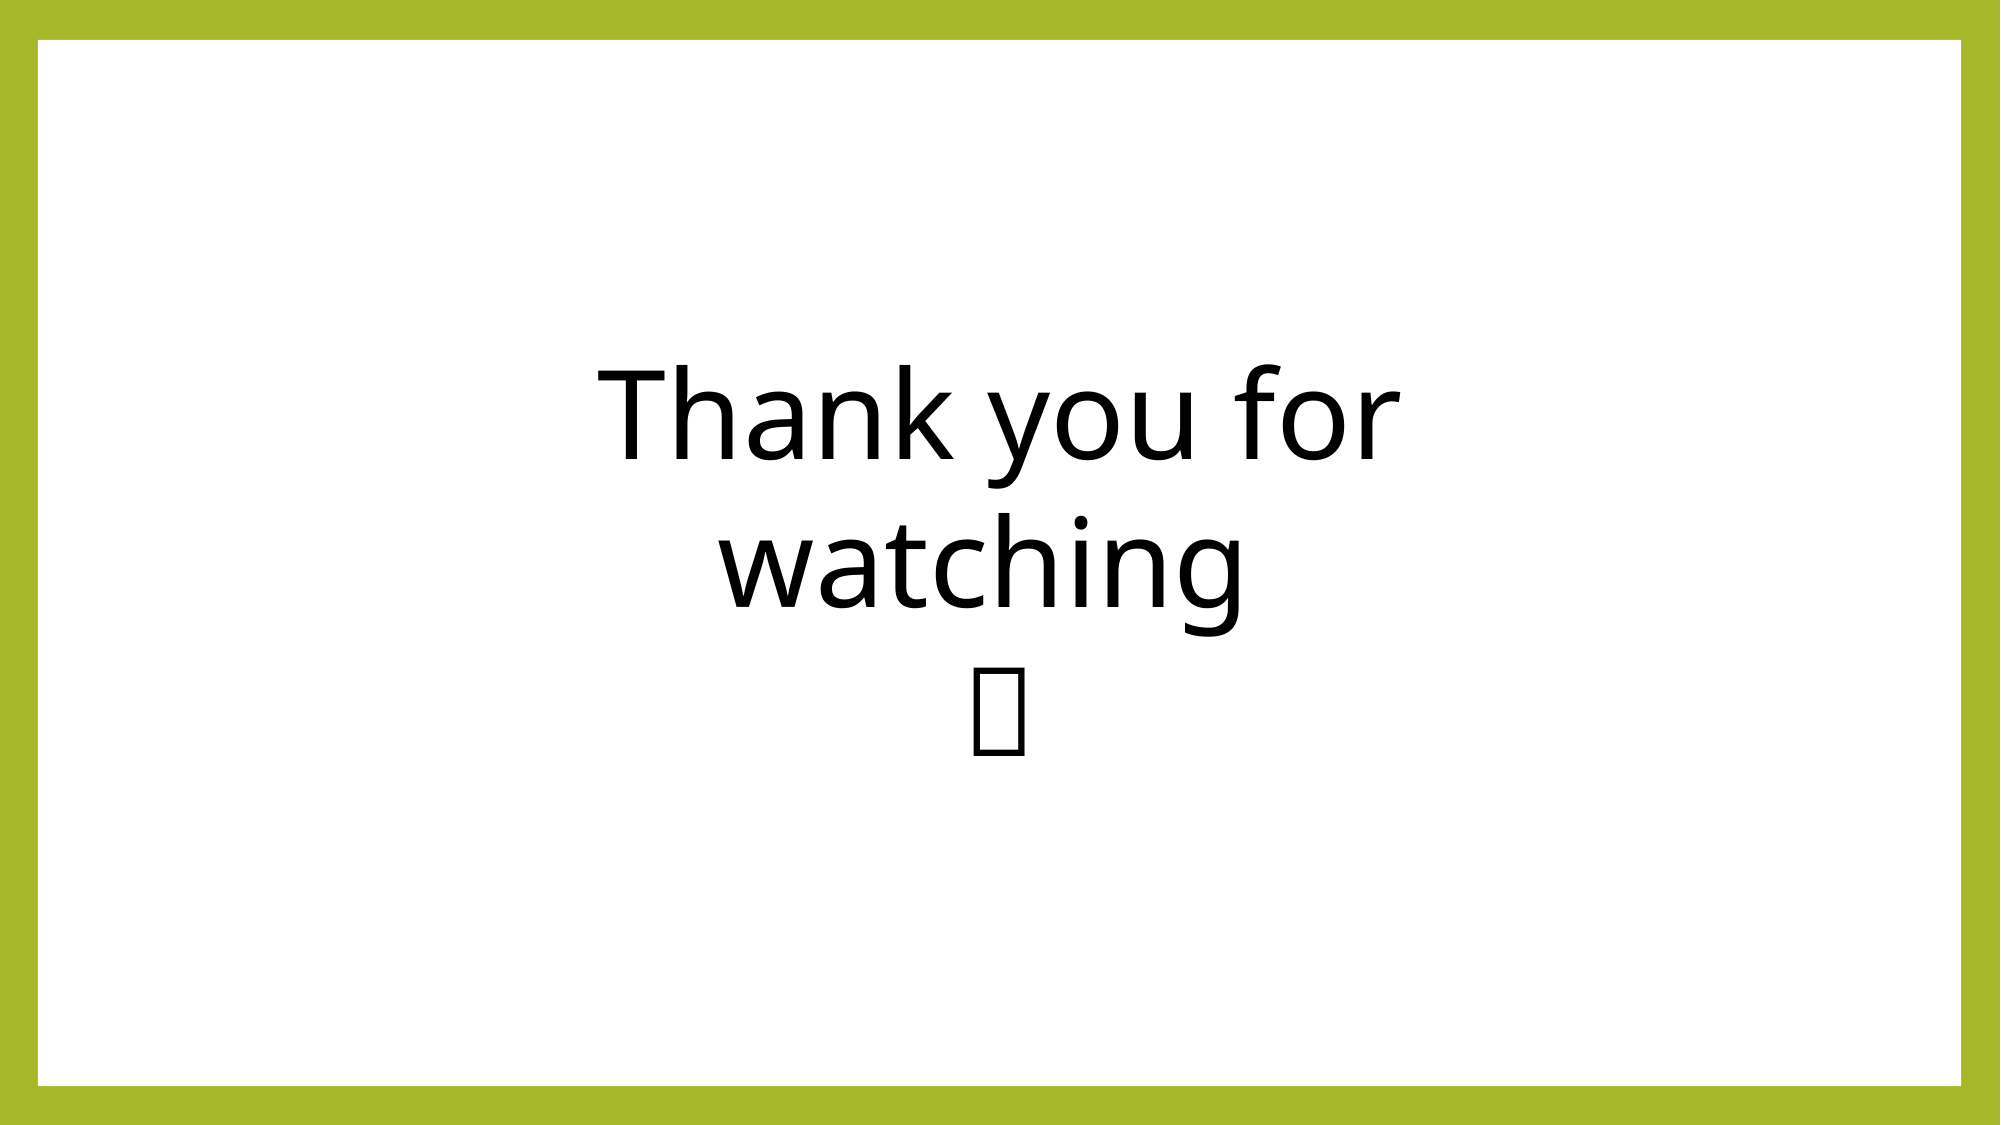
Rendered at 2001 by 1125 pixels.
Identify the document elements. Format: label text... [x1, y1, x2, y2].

list Thank you for watching 💖 [582, 328, 1418, 797]
